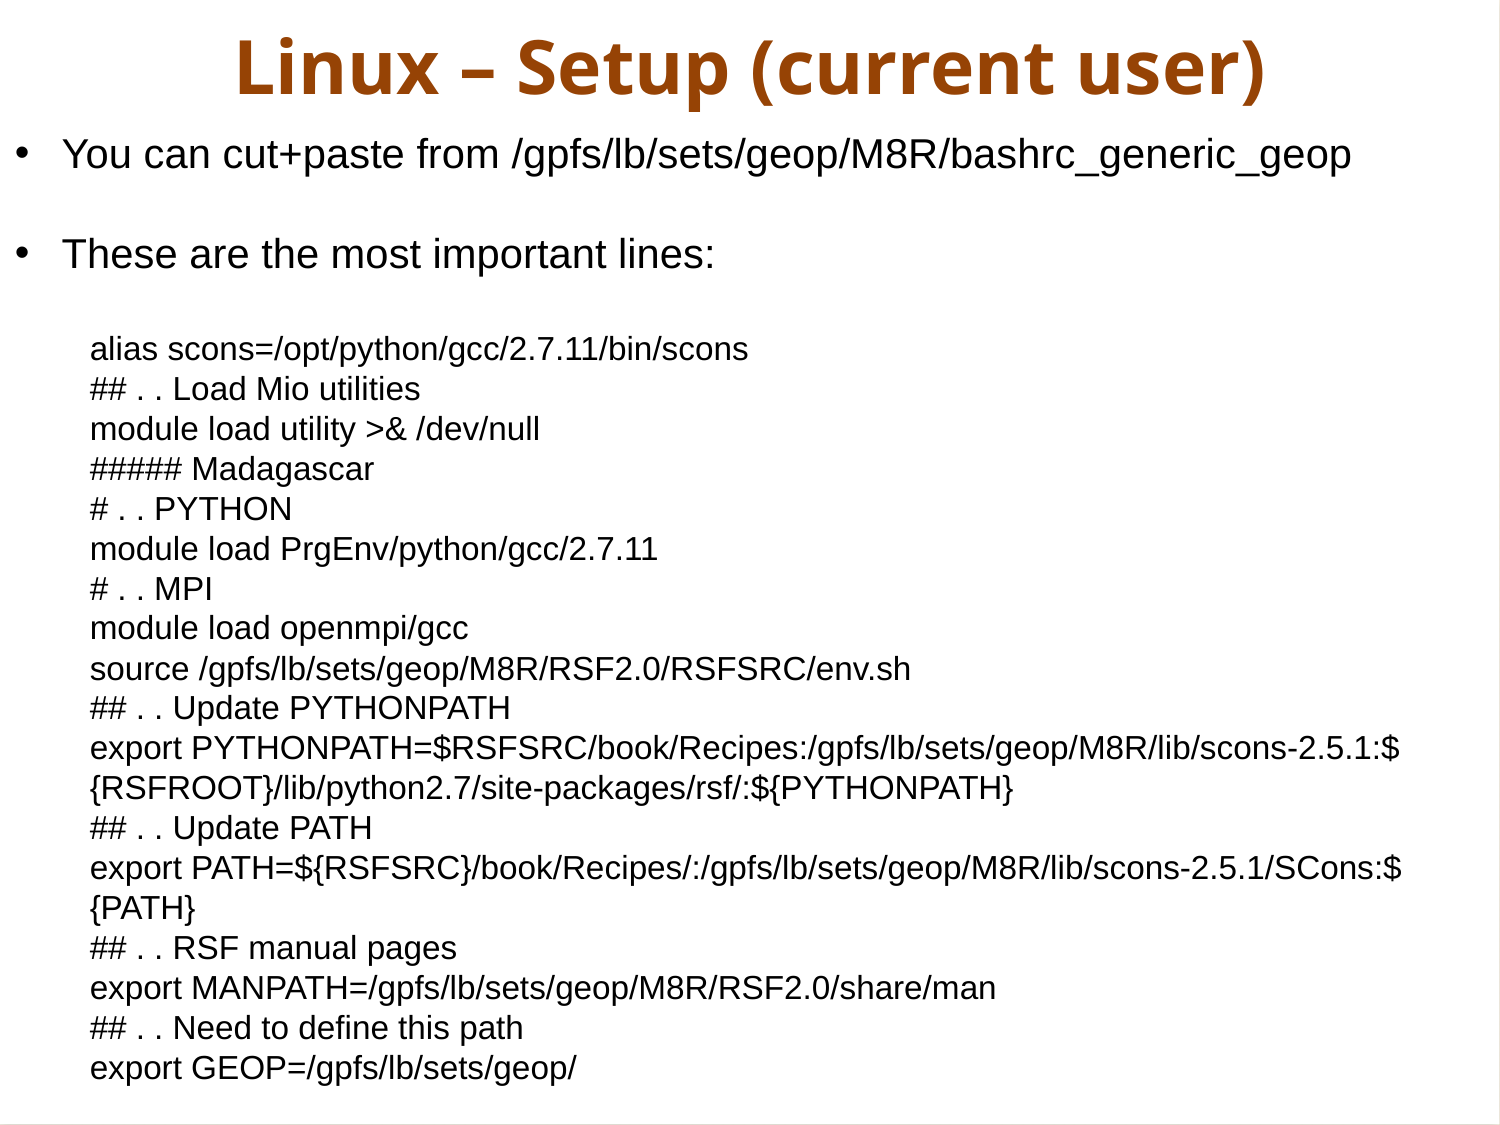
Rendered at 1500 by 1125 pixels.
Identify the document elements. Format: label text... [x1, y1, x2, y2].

text_box Linux – Setup (current user) [0, 0, 1500, 119]
text_box You can cut+paste from /gpfs/lb/sets/geop/M8R/bashrc_generic_geop These are the most important lines: alias scons=/opt/python/gcc/2.7.11/bin/scons ## . . Load Mio utilities module load utility >& /dev/null ##### Madagascar # . . PYTHON module load PrgEnv/python/gcc/2.7.11 # . . MPI module load openmpi/gcc source /gpfs/lb/sets/geop/M8R/RSF2.0/RSFSRC/env.sh ## . . Update PYTHONPATH export PYTHONPATH=$RSFSRC/book/Recipes:/gpfs/lb/sets/geop/M8R/lib/scons-2.5.1:${RSFROOT}/lib/python2.7/site-packages/rsf/:${PYTHONPATH} ## . . Update PATH export PATH=${RSFSRC}/book/Recipes/:/gpfs/lb/sets/geop/M8R/lib/scons-2.5.1/SCons:${PATH} ## . . RSF manual pages export MANPATH=/gpfs/lb/sets/geop/M8R/RSF2.0/share/man ## . . Need to define this path export GEOP=/gpfs/lb/sets/geop/ [0, 119, 1500, 1125]
